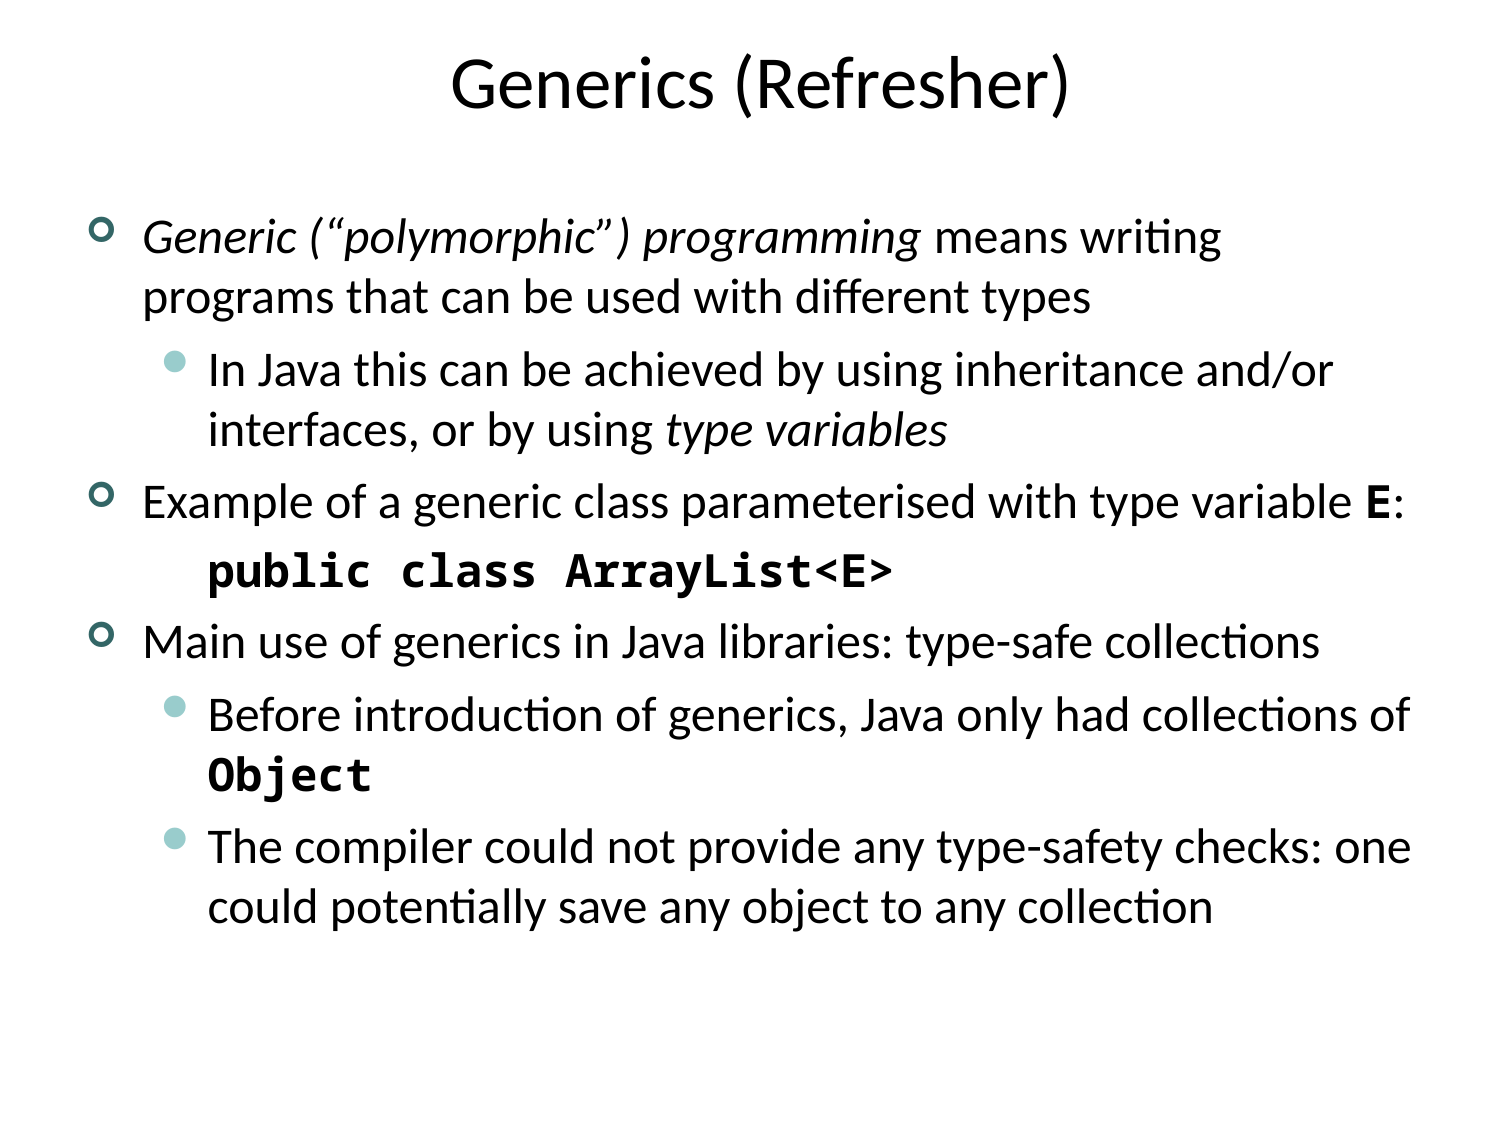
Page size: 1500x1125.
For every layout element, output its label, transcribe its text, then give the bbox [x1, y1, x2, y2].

list Generic (“polymorphic”) programming means writing programs that can be used with different types In Java this can be achieved by using inheritance and/or interfaces, or by using type variables Example of a generic class parameterised with type variable E: public class ArrayList<E> Main use of generics in Java libraries: type-safe collections Before introduction of generics, Java only had collections of Object The compiler could not provide any type-safety checks: one could potentially save any object to any collection [70, 196, 1436, 1095]
title Generics (Refresher) [76, 0, 1430, 158]
